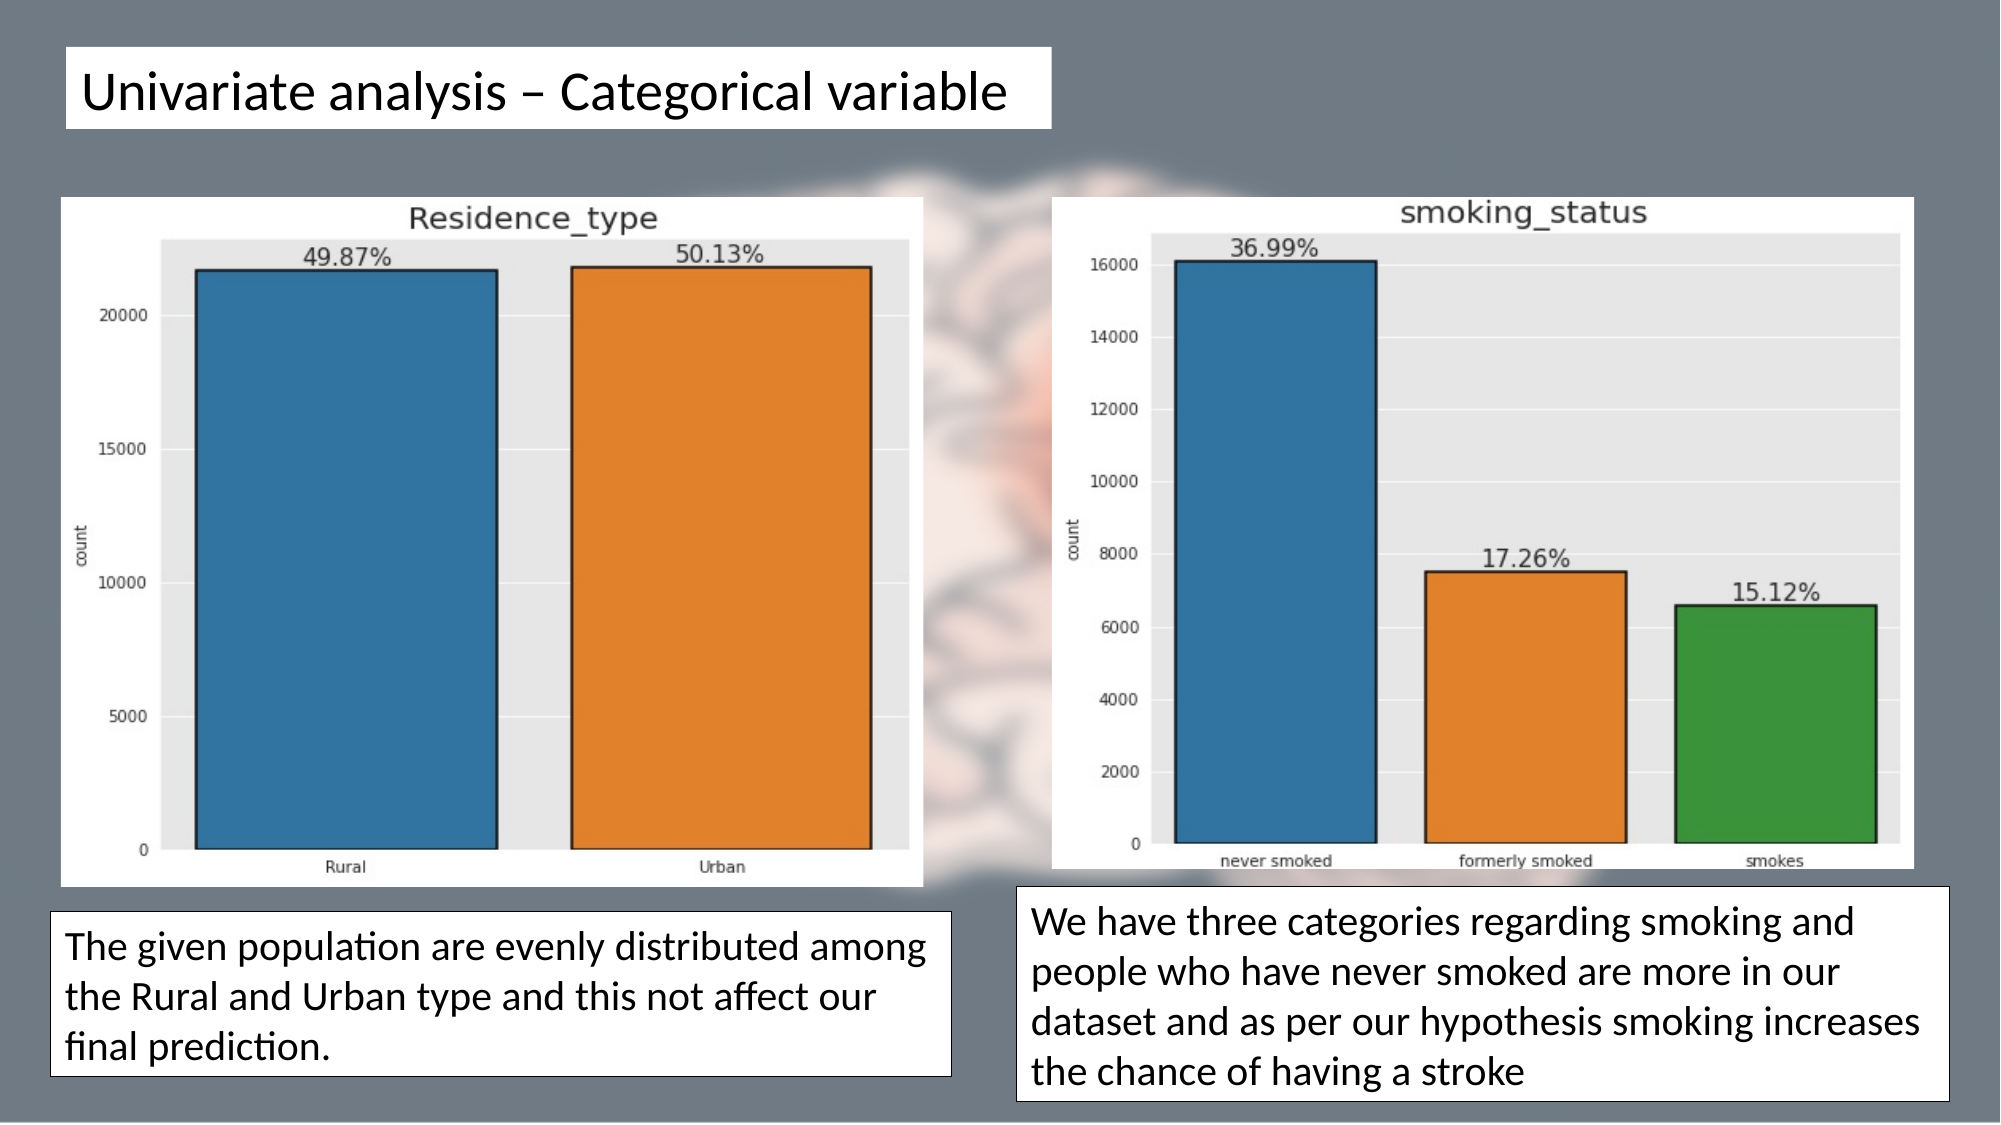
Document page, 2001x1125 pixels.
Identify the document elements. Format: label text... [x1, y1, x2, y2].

text_box The given population are evenly distributed among the Rural and Urban type and this not affect our final prediction. [50, 911, 952, 1077]
picture [60, 197, 924, 887]
text_box We have three categories regarding smoking and people who have never smoked are more in our dataset and as per our hypothesis smoking increases the chance of having a stroke [1016, 886, 1950, 1102]
text_box Univariate analysis – Categorical variable [66, 46, 1052, 129]
picture [1051, 197, 1915, 869]
